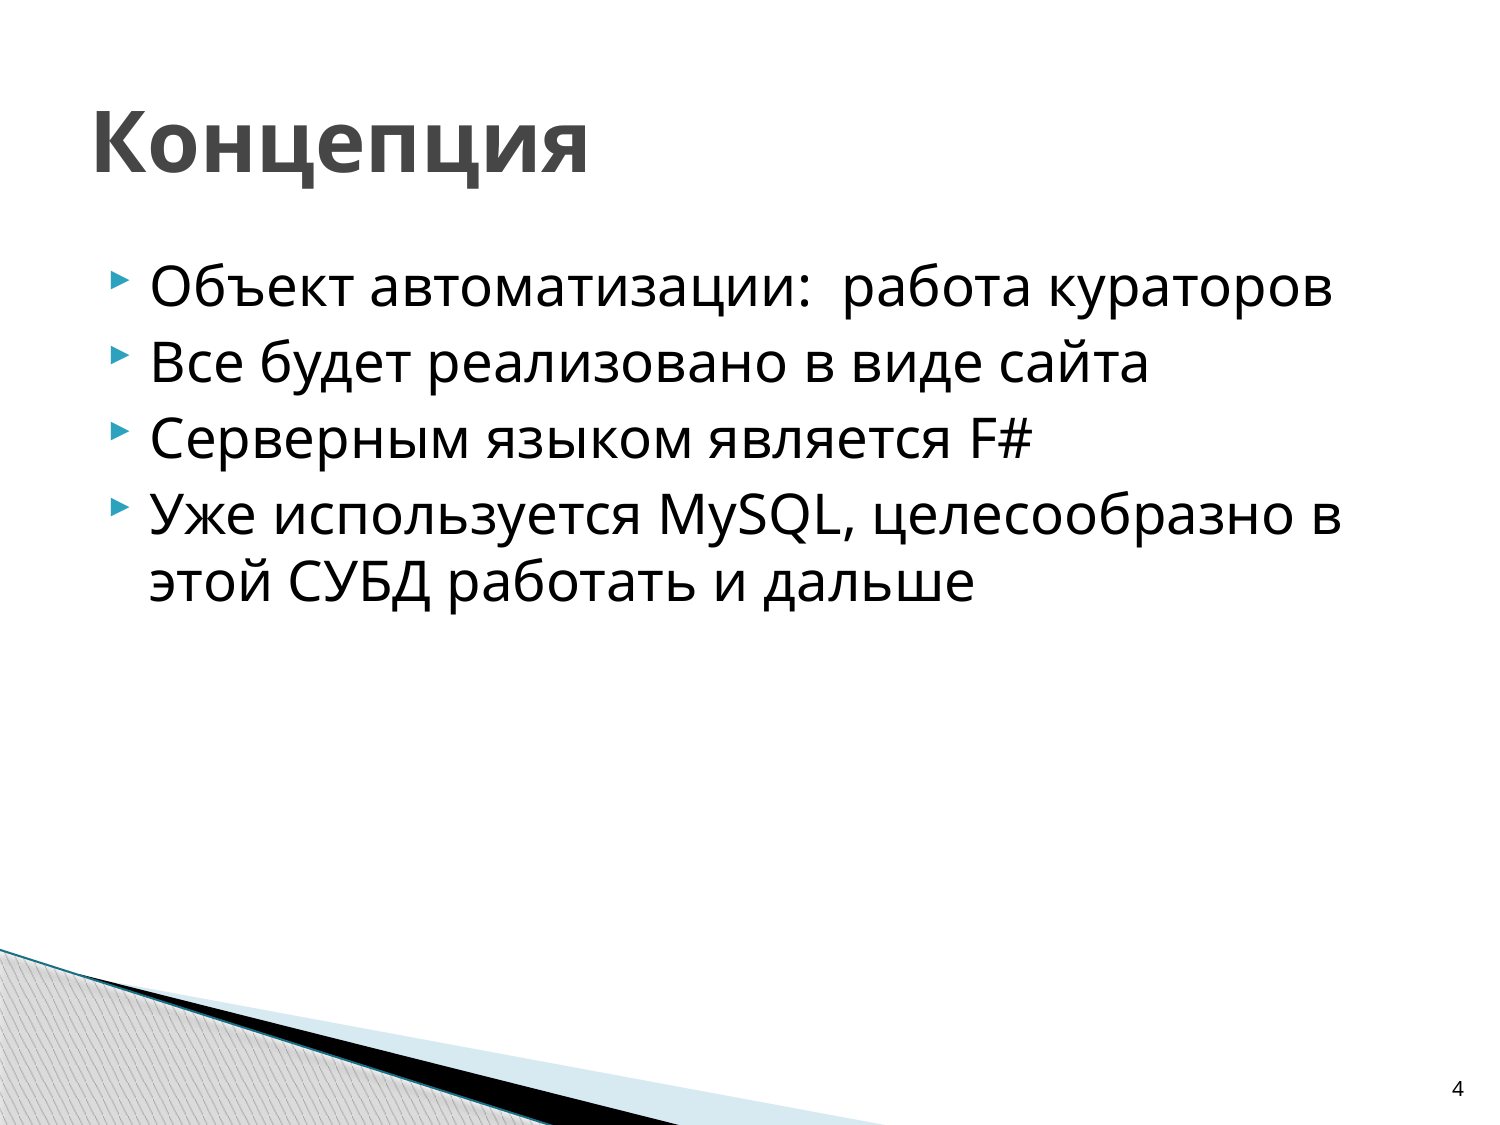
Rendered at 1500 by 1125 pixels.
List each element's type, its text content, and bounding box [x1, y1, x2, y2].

title Концепция [75, 45, 1425, 233]
slide_number 4 [1418, 1051, 1479, 1112]
list Объект автоматизации: работа кураторов Все будет реализовано в виде сайта Серверным языком является F# Уже используется MySQL, целесообразно в этой СУБД работать и дальше [75, 243, 1425, 986]
